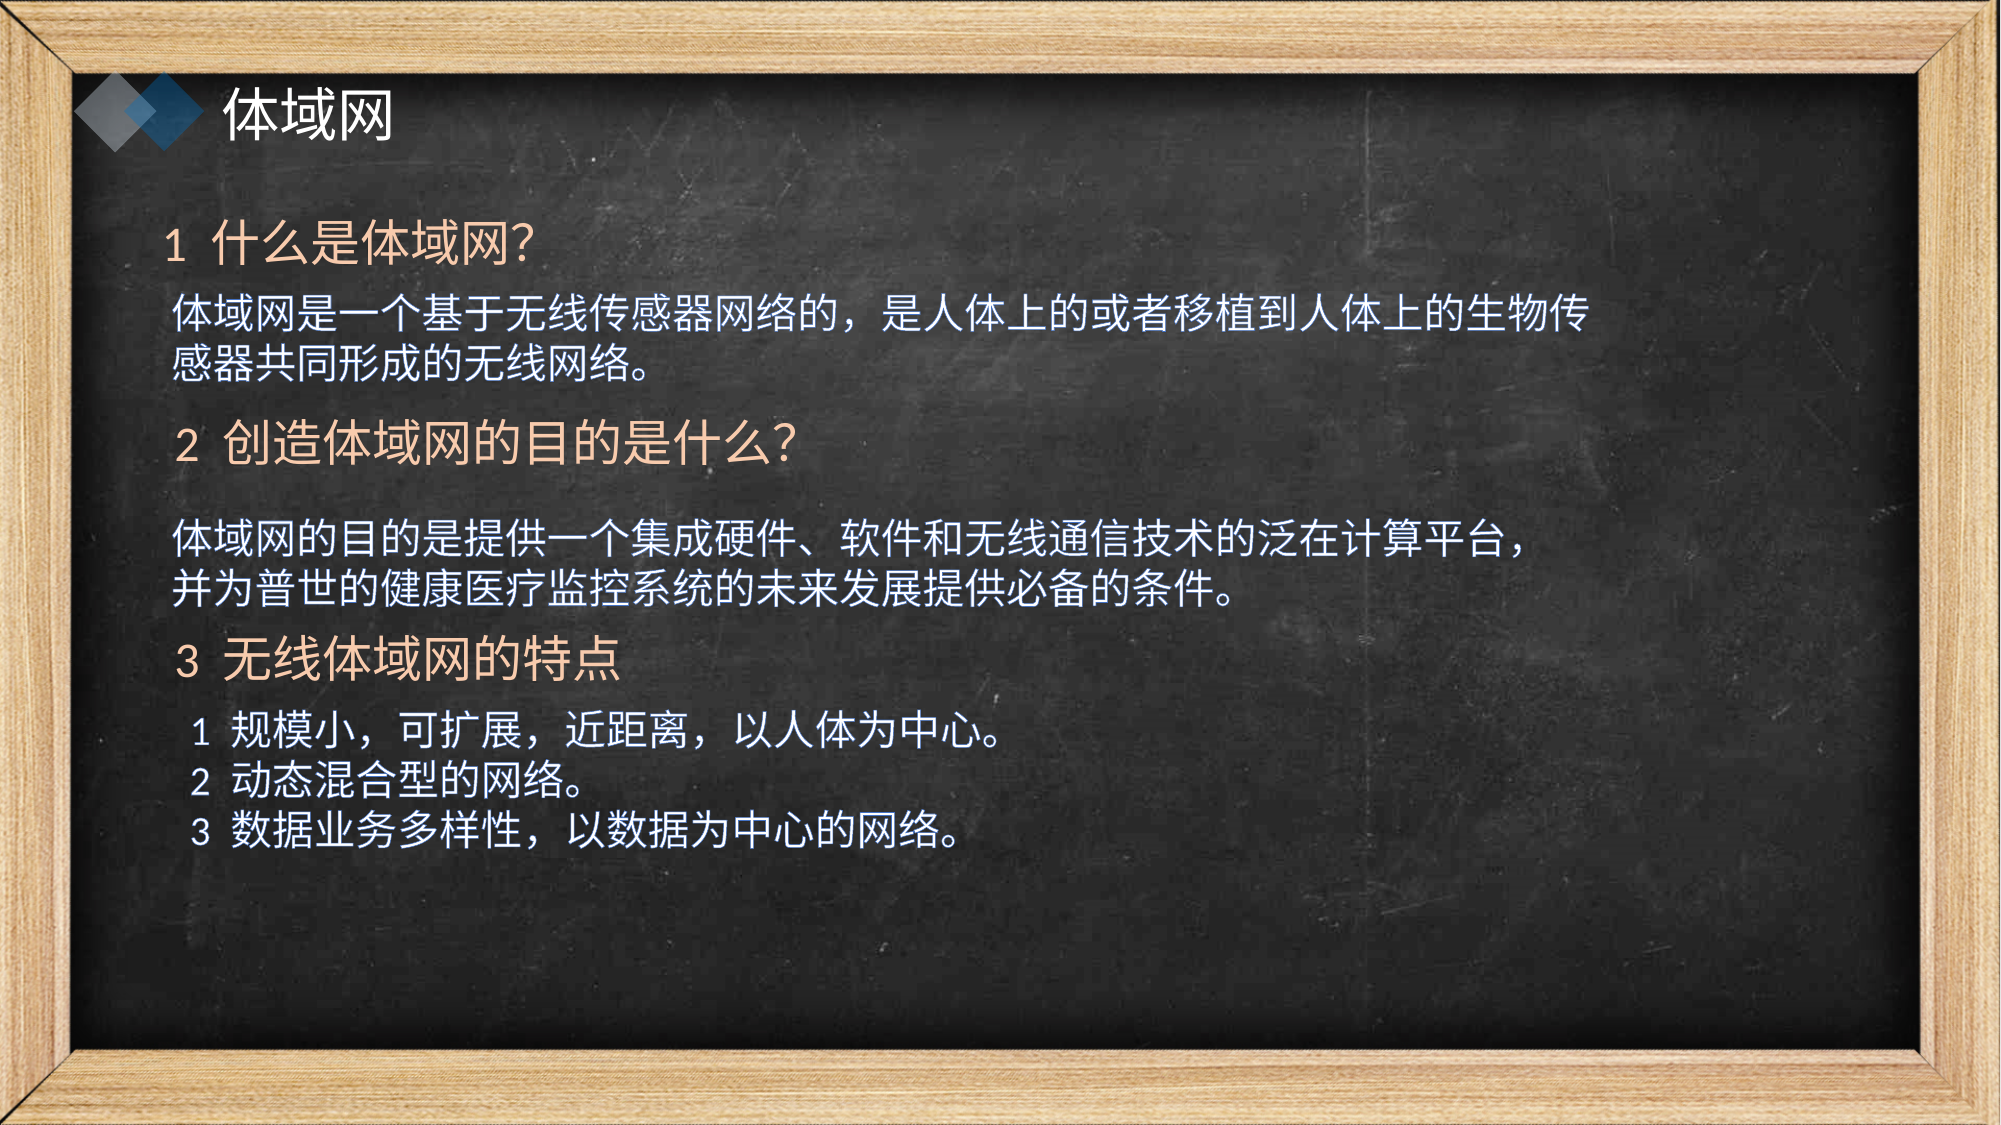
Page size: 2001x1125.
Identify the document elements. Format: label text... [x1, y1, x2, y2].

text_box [85, 81, 193, 141]
text_box 体域网是一个基于无线传感器网络的，是人体上的或者移植到人体上的生物传感器共同形成的无线网络。 [156, 279, 1612, 394]
text_box 3 无线体域网的特点 [159, 620, 796, 696]
text_box 体域网 [206, 71, 1282, 156]
text_box 1 什么是体域网？ [146, 203, 611, 279]
picture [0, 0, 2001, 1125]
text_box 1 规模小，可扩展，近距离，以人体为中心。 2 动态混合型的网络。 3 数据业务多样性，以数据为中心的网络。 [174, 695, 1598, 861]
text_box 2 创造体域网的目的是什么？ [159, 404, 1047, 480]
text_box 体域网的目的是提供一个集成硬件、软件和无线通信技术的泛在计算平台，并为普世的健康医疗监控系统的未来发展提供必备的条件。 [156, 504, 1598, 620]
